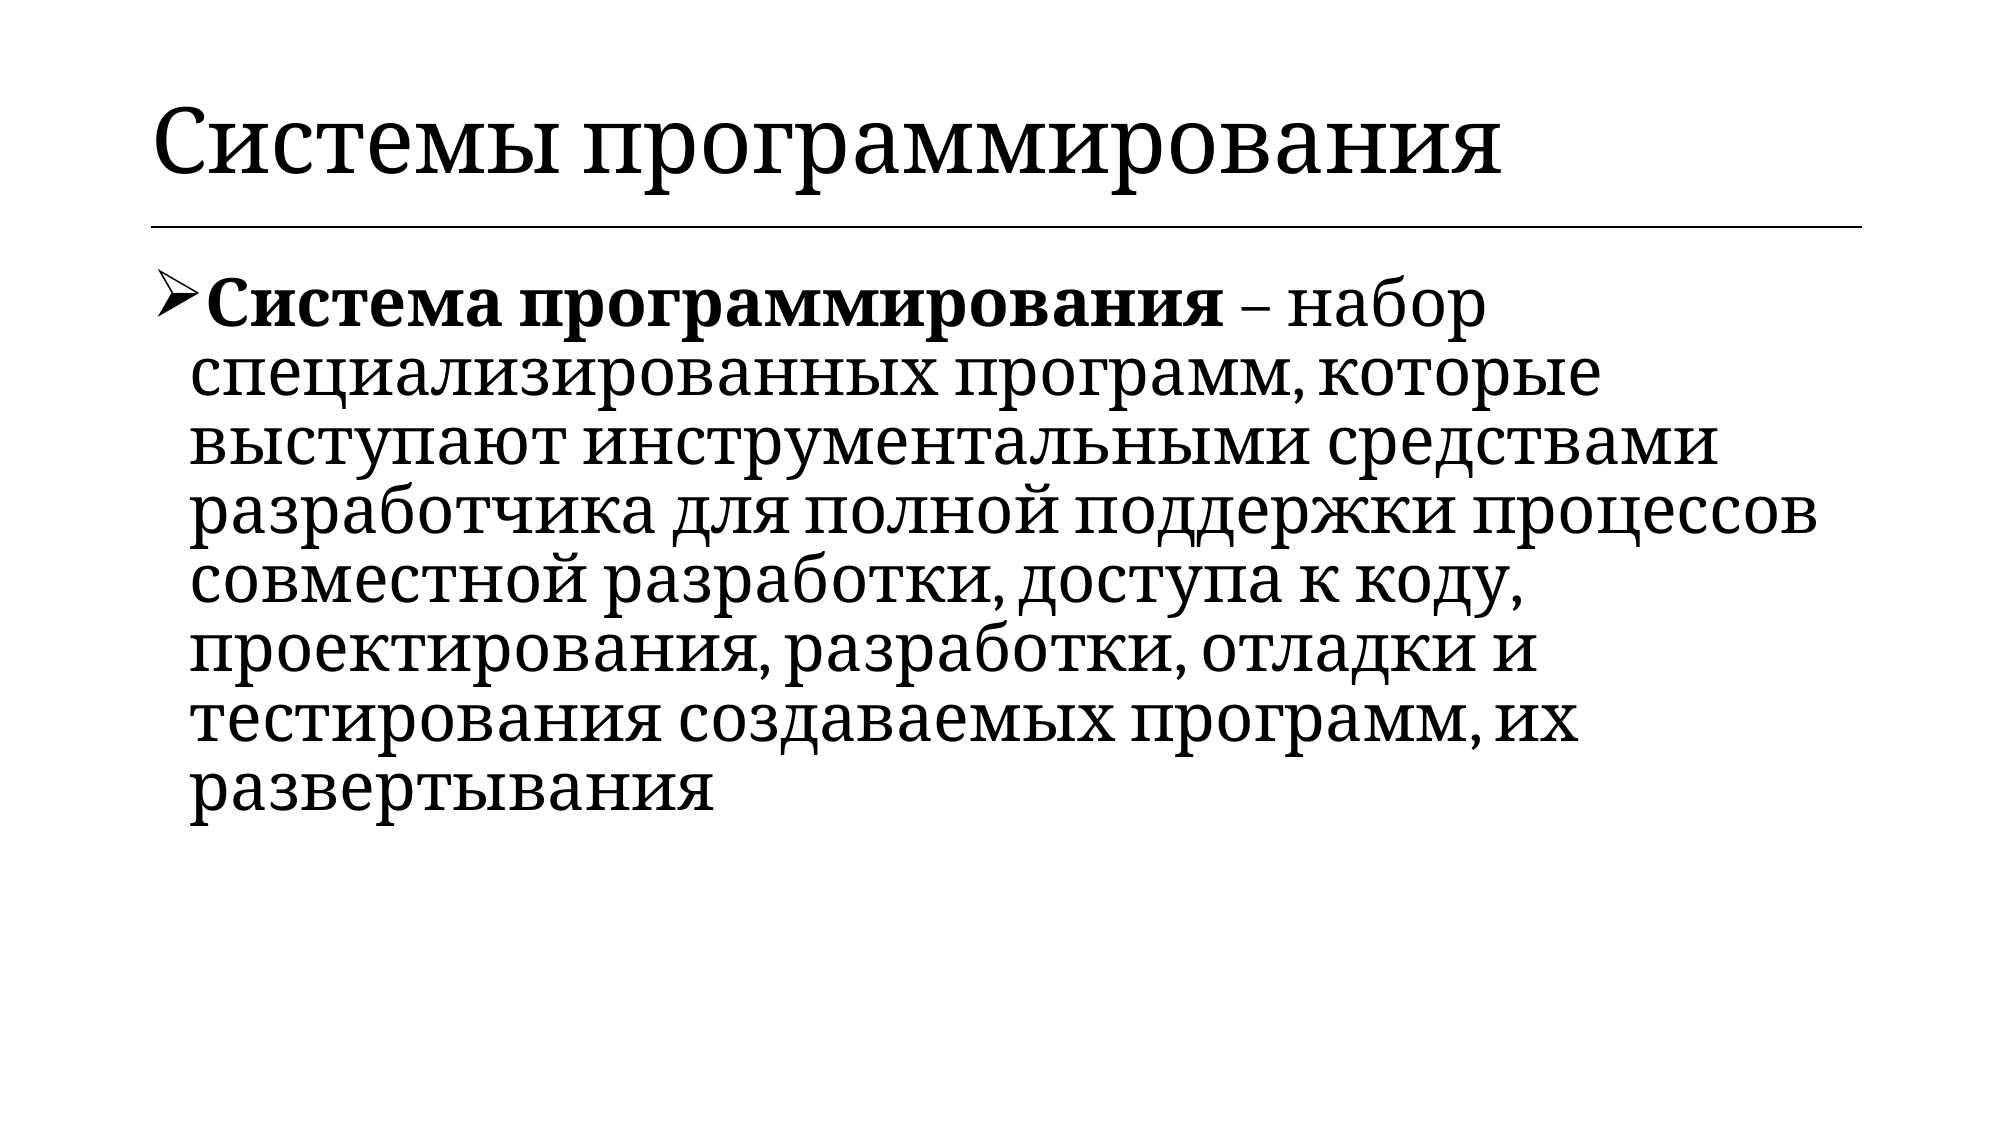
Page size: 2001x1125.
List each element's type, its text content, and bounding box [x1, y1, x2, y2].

table_header Системы программирования [151, 60, 1862, 226]
list Система программирования – набор специализированных программ, которые выступают инструментальными средствами разработчика для полной поддержки процессов совместной разработки, доступа к коду, проектирования, разработки, отладки и тестирования создаваемых программ, их развертывания [137, 263, 1921, 1021]
